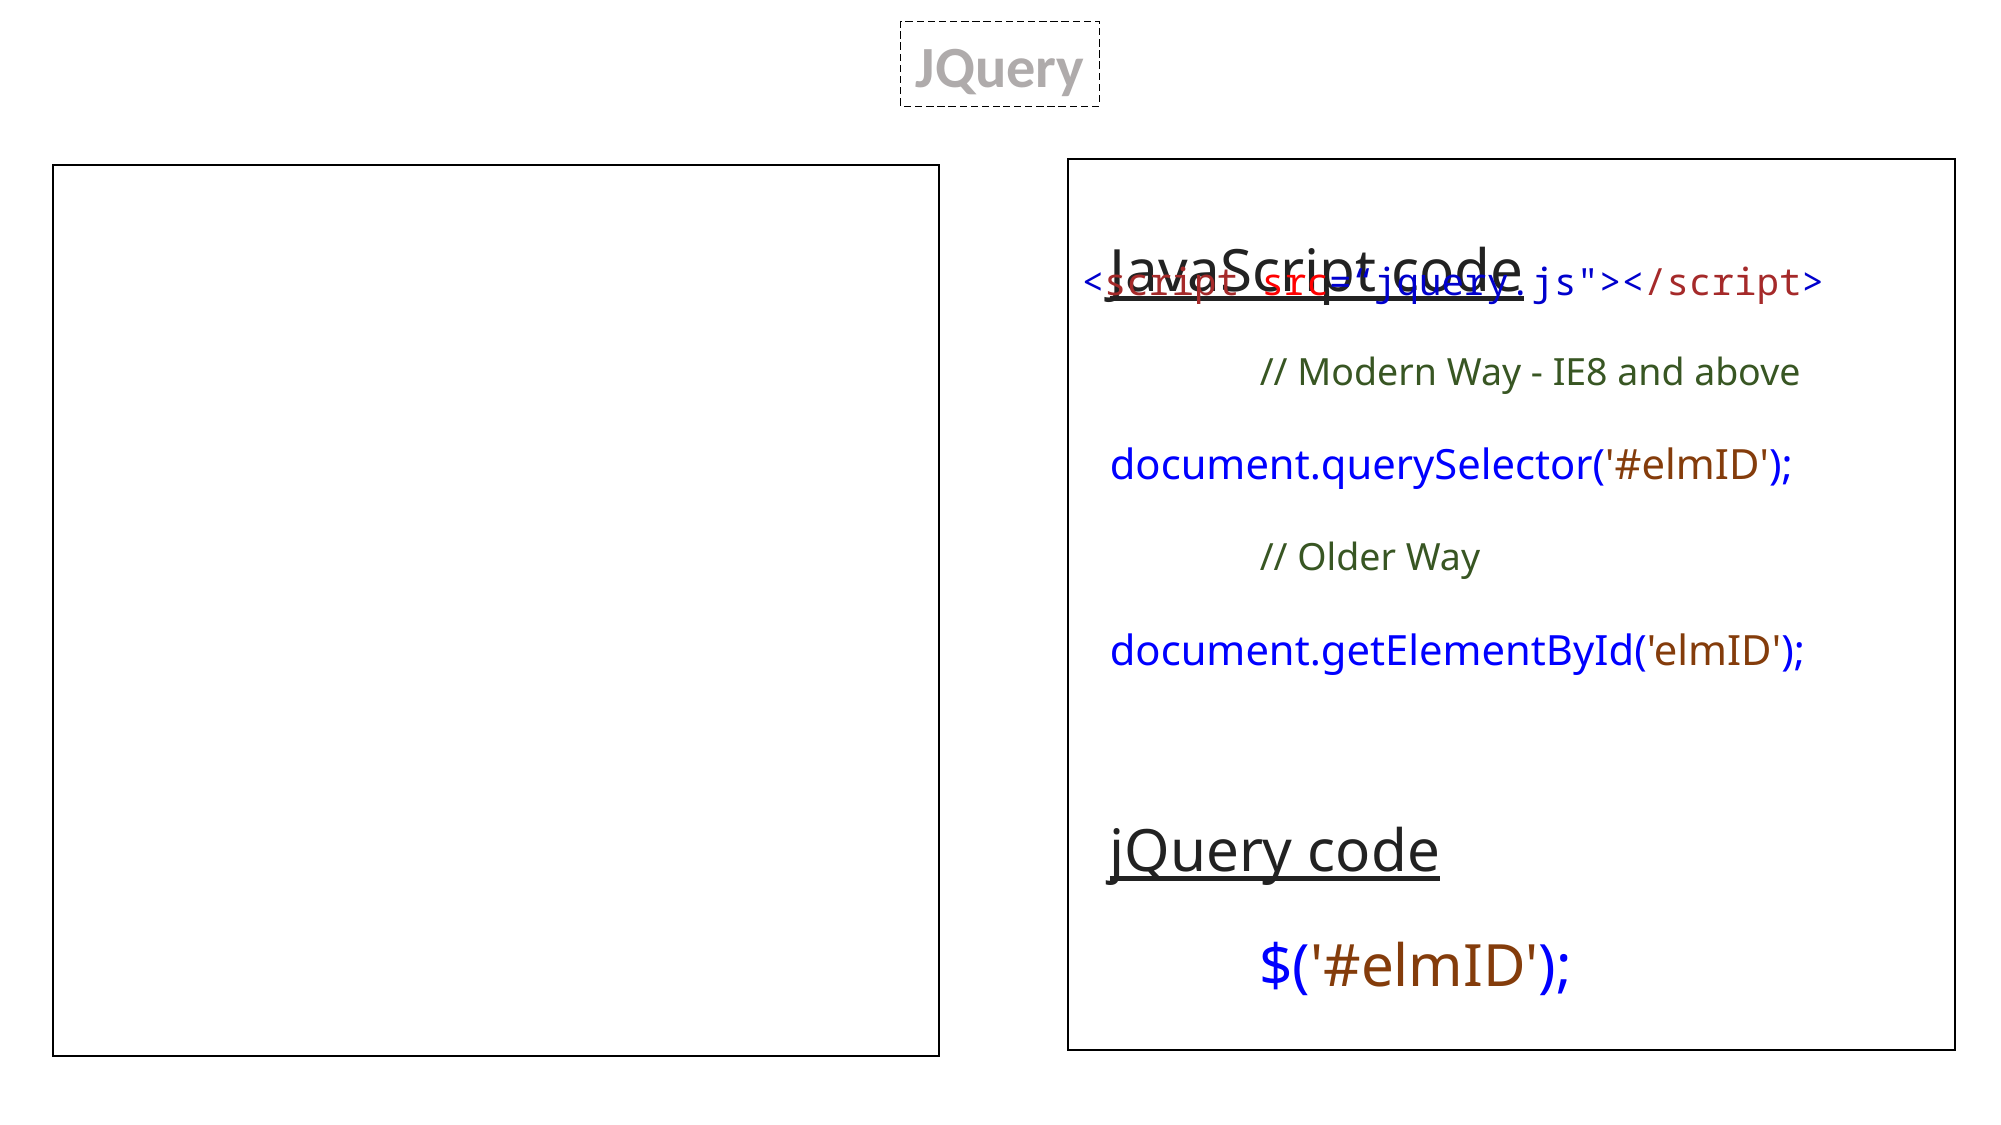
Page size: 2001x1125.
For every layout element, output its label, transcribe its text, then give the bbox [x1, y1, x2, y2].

text_box JavaScript code // Modern Way - IE8 and above document.querySelector('#elmID'); // Older Way document.getElementById('elmID'); jQuery code $('#elmID'); [1094, 225, 1929, 1051]
text_box <script src=“jquery.js"></script> [1066, 250, 1839, 311]
text_box JQuery [900, 21, 1100, 107]
text_box [1067, 158, 1956, 1051]
text_box [52, 164, 940, 1057]
